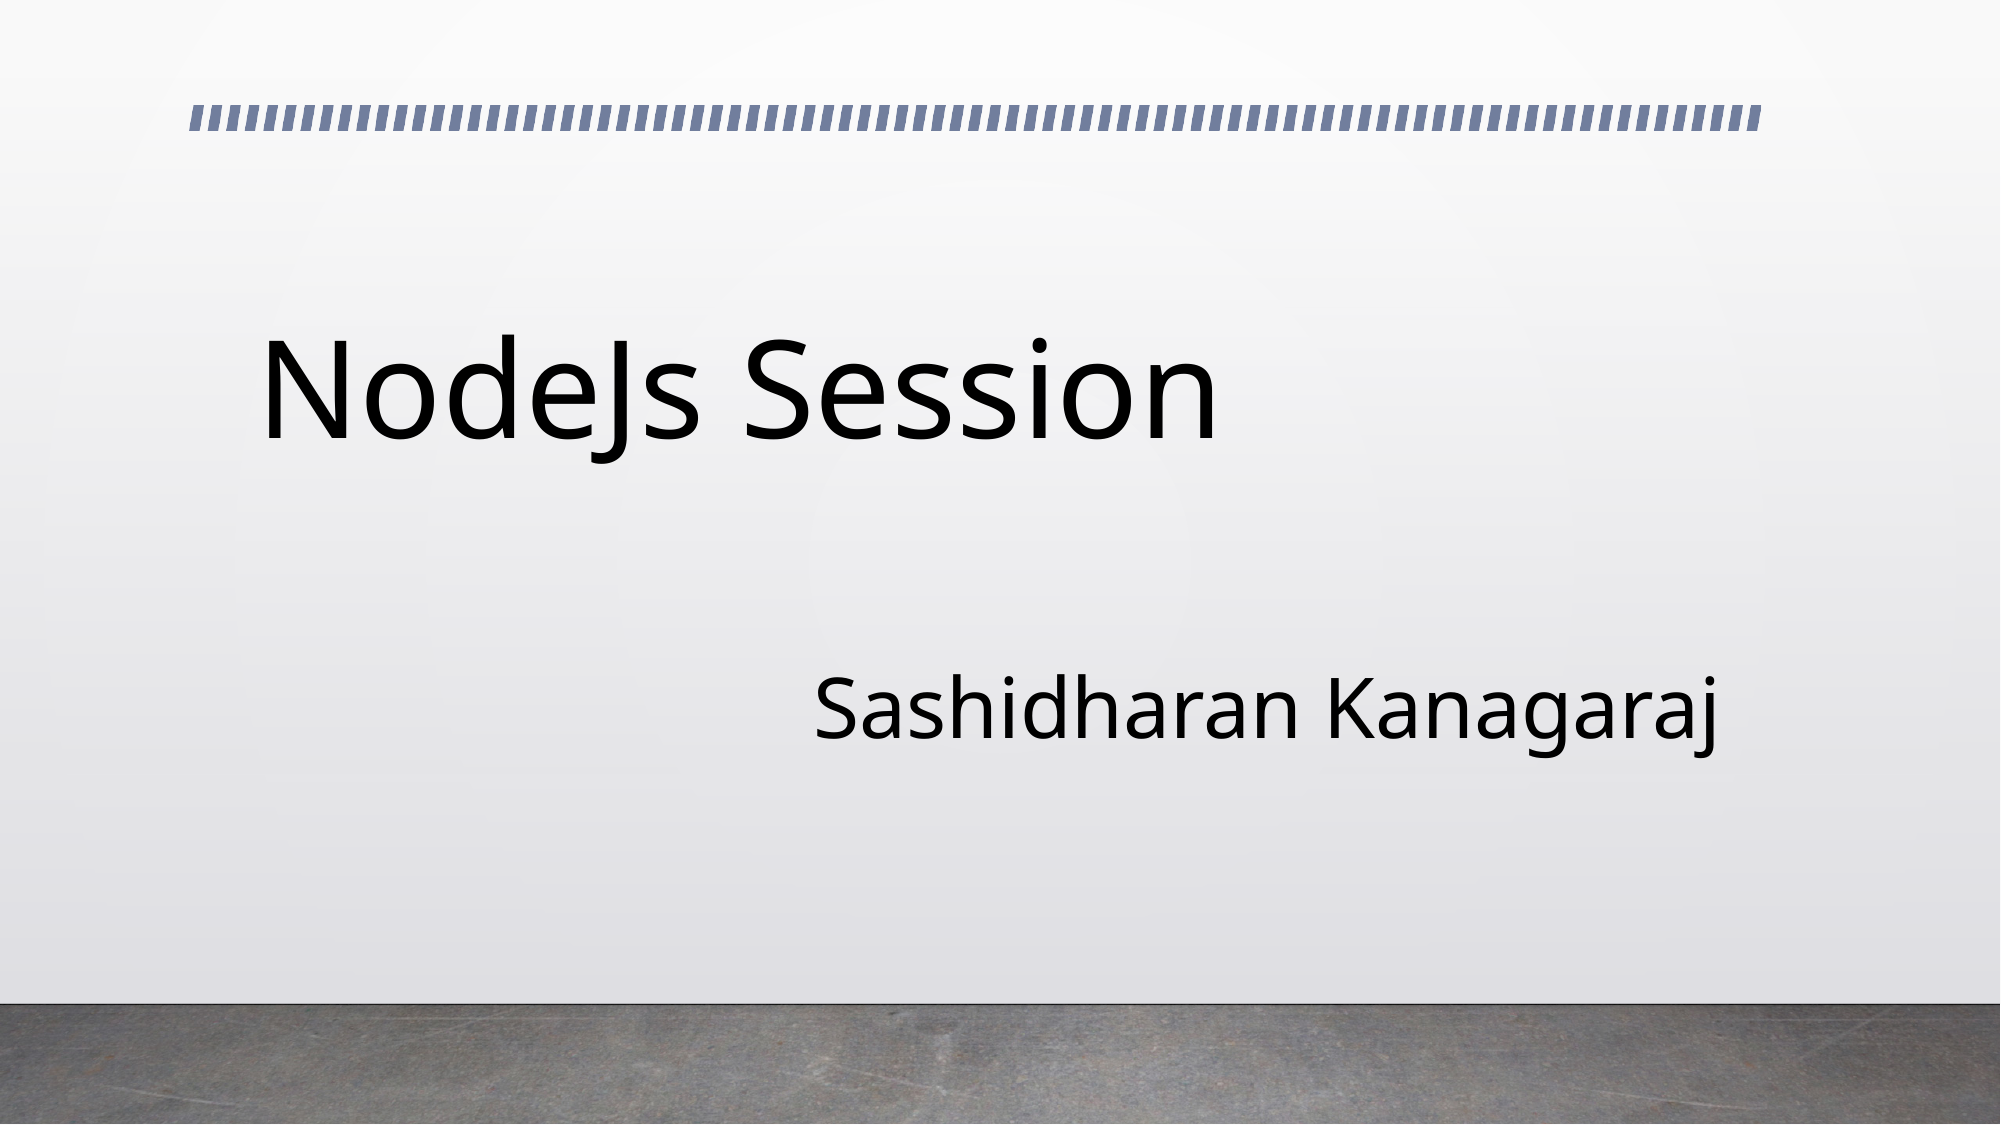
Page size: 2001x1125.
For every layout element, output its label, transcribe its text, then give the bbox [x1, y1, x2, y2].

text_box Sashidharan Kanagaraj [798, 656, 1866, 757]
picture [0, 1004, 2000, 1124]
title NodeJs Session [241, 313, 1659, 469]
